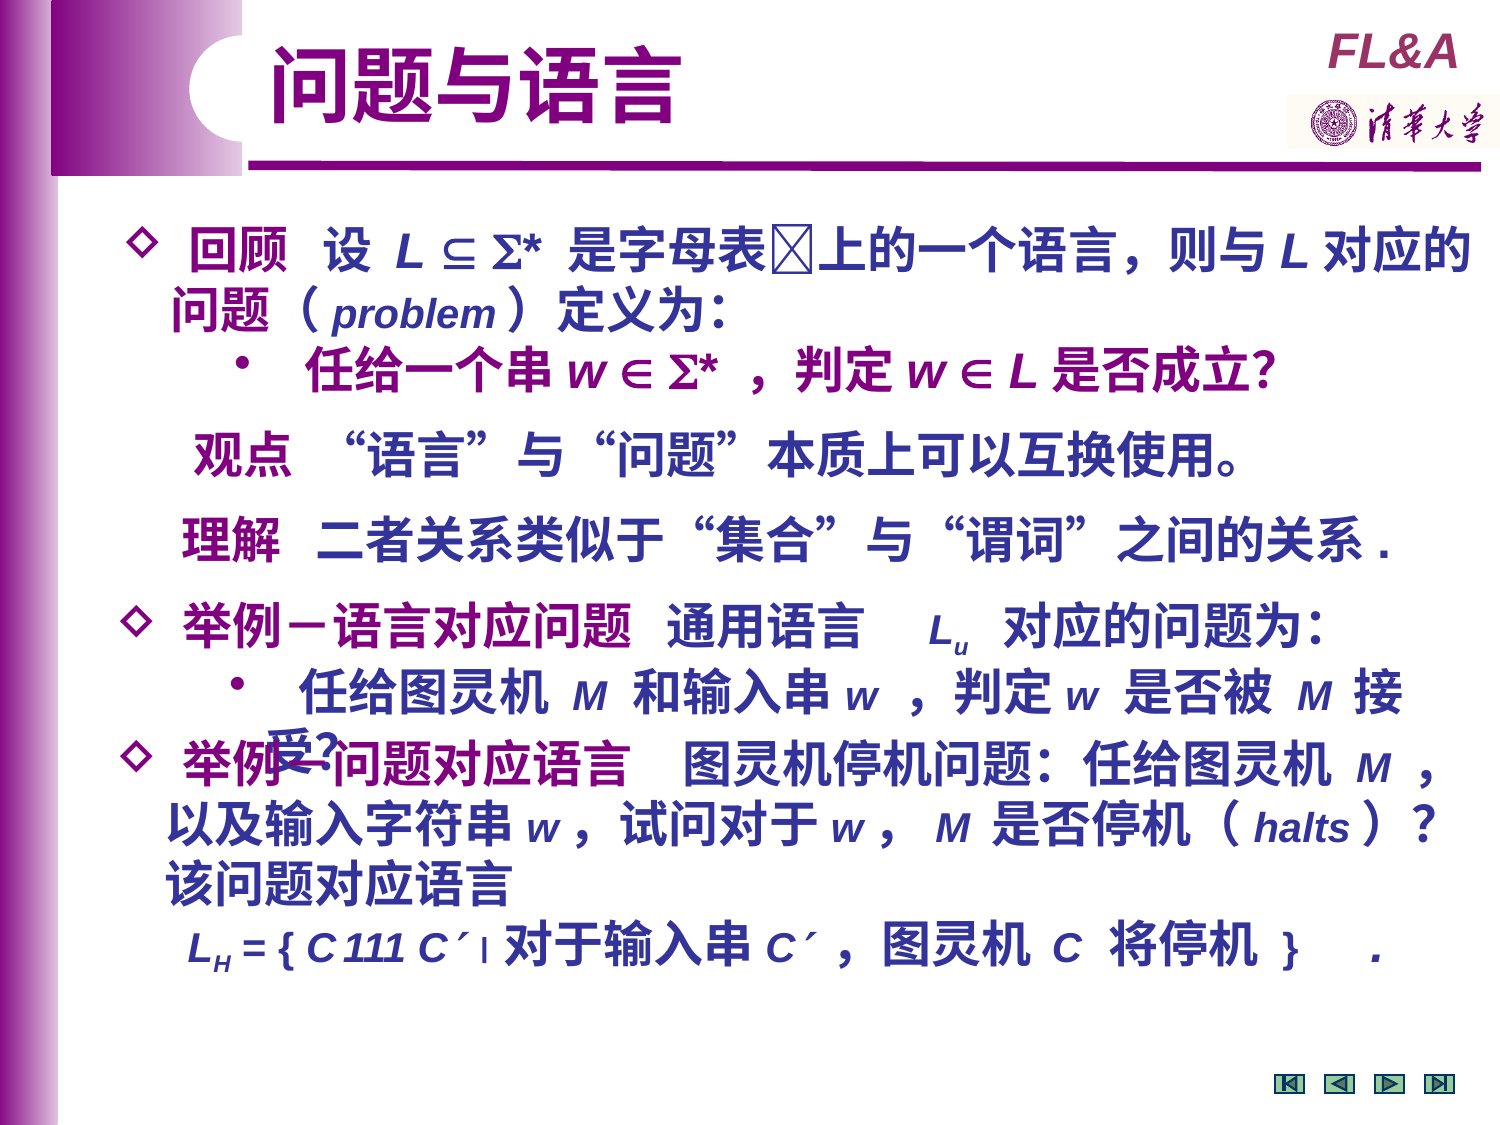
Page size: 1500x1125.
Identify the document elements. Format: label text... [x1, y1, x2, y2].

text_box [1374, 1074, 1405, 1093]
text_box 举例－语言对应问题 通用语言 Lu 对应的问题为： 任给图灵机 M 和输入串w ，判定w 是否被 M 接受？ [99, 587, 1488, 724]
text_box [1324, 1074, 1355, 1093]
text_box 问题与语言 [253, 37, 700, 143]
picture [1287, 94, 1500, 149]
text_box 举例－问题对应语言 图灵机停机问题：任给图灵机 M ， 以及输入字符串w，试问对于w，M 是否停机（halts）？ 该问题对应语言 LH = { C 111 C 对于输入串C ，图灵机 C 将停机 } . [99, 724, 1488, 985]
text_box 回顾 设 L  * 是字母表上的一个语言，则与L对应的 问题（problem）定义为： 任给一个串w  * ，判定w  L是否成立？ 观点 “语言”与“问题”本质上可以互换使用。 理解 二者关系类似于“集合”与“谓词”之间的关系. [105, 210, 1489, 576]
text_box [1274, 1074, 1305, 1093]
text_box [1424, 1074, 1455, 1093]
